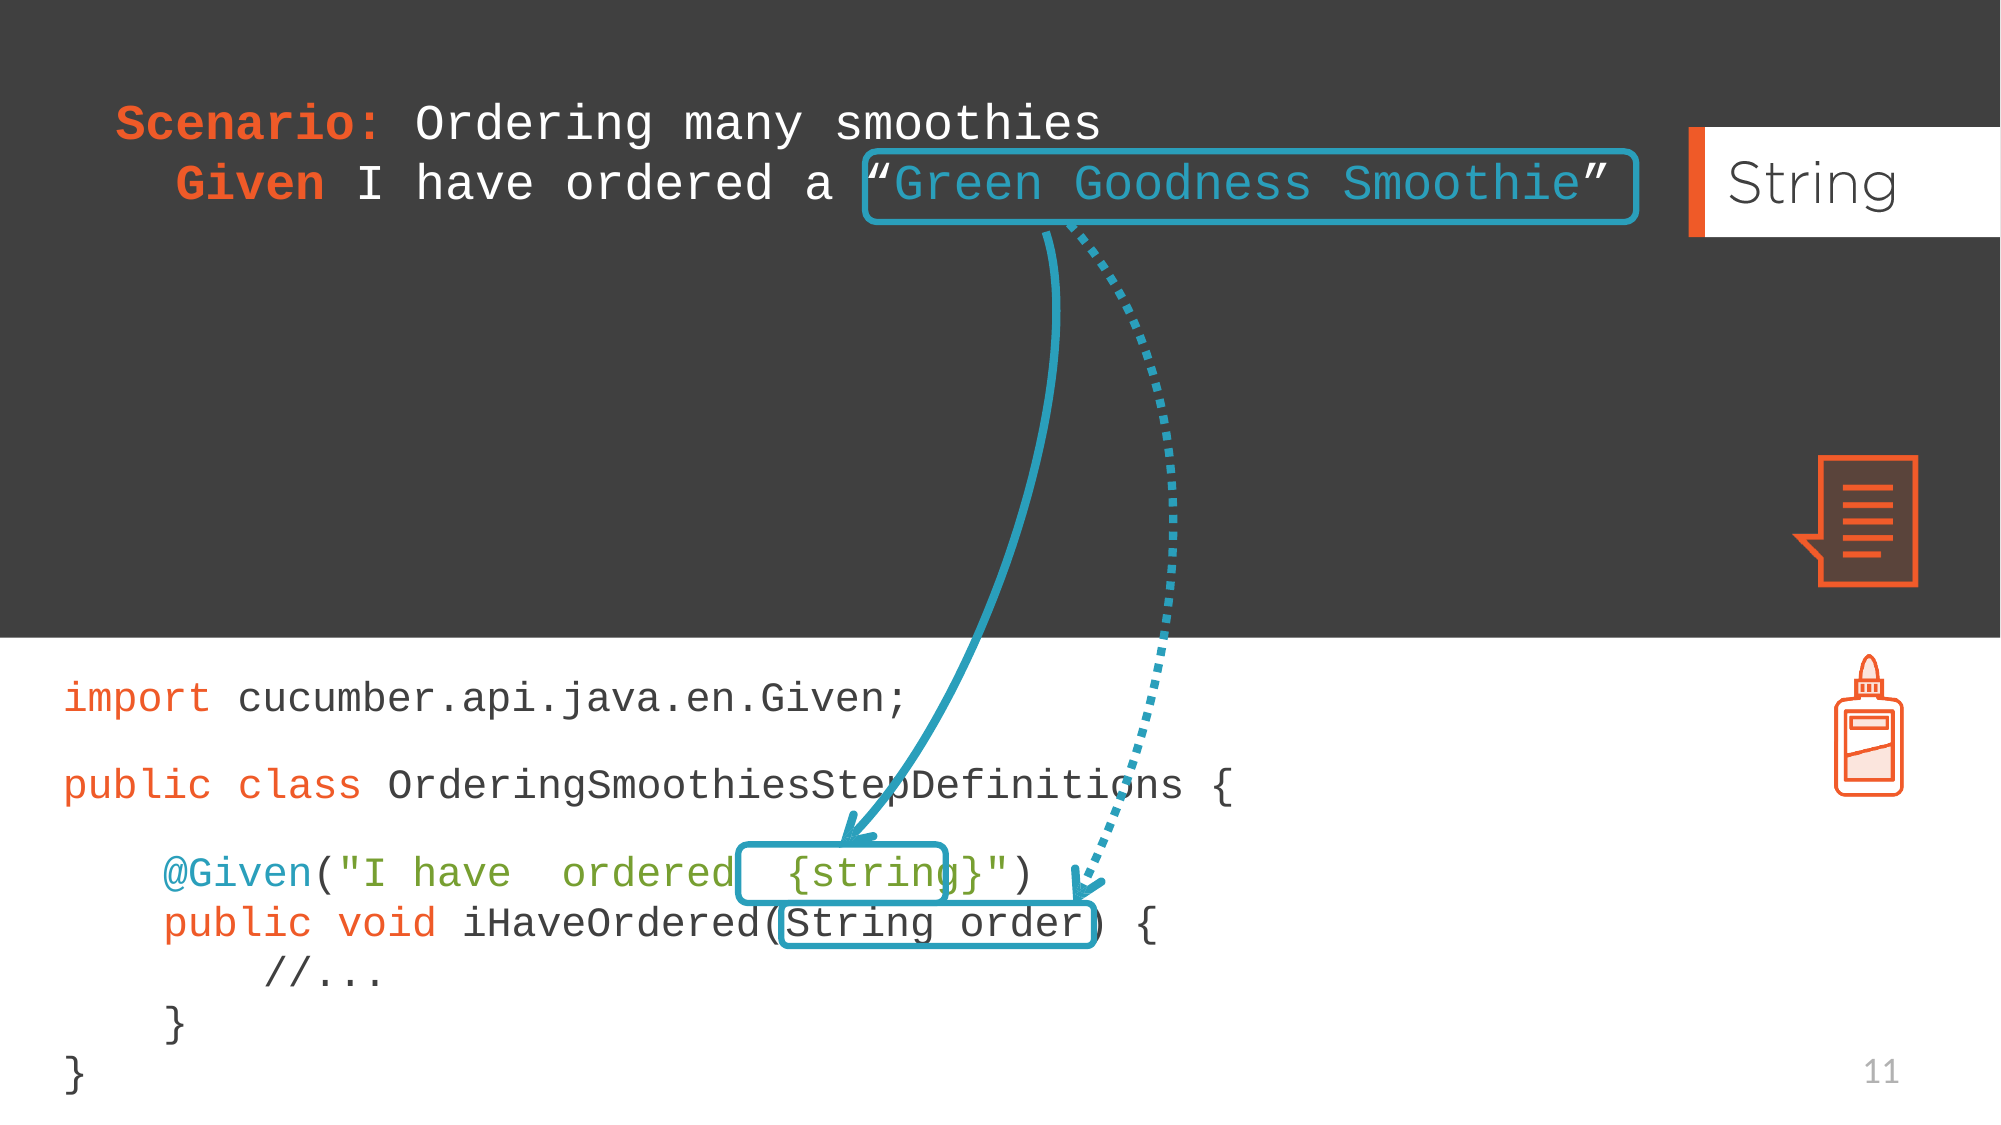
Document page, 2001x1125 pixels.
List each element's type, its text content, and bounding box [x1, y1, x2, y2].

text_box Given I have ordered a “Green Goodness Smoothie” [173, 147, 733, 210]
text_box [734, 147, 1640, 950]
text_box import cucumber.api.java.en.Given; public class OrderingSmoothiesStepDefinitions { @Given("I have ordered {string}") public void iHaveOrdered(String order) { //... } } [60, 667, 1241, 1095]
title Scenario: Ordering many smoothies [113, 87, 1107, 278]
slide_number 11 [1440, 1046, 1900, 1103]
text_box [1688, 126, 2000, 591]
picture [1834, 654, 1904, 797]
